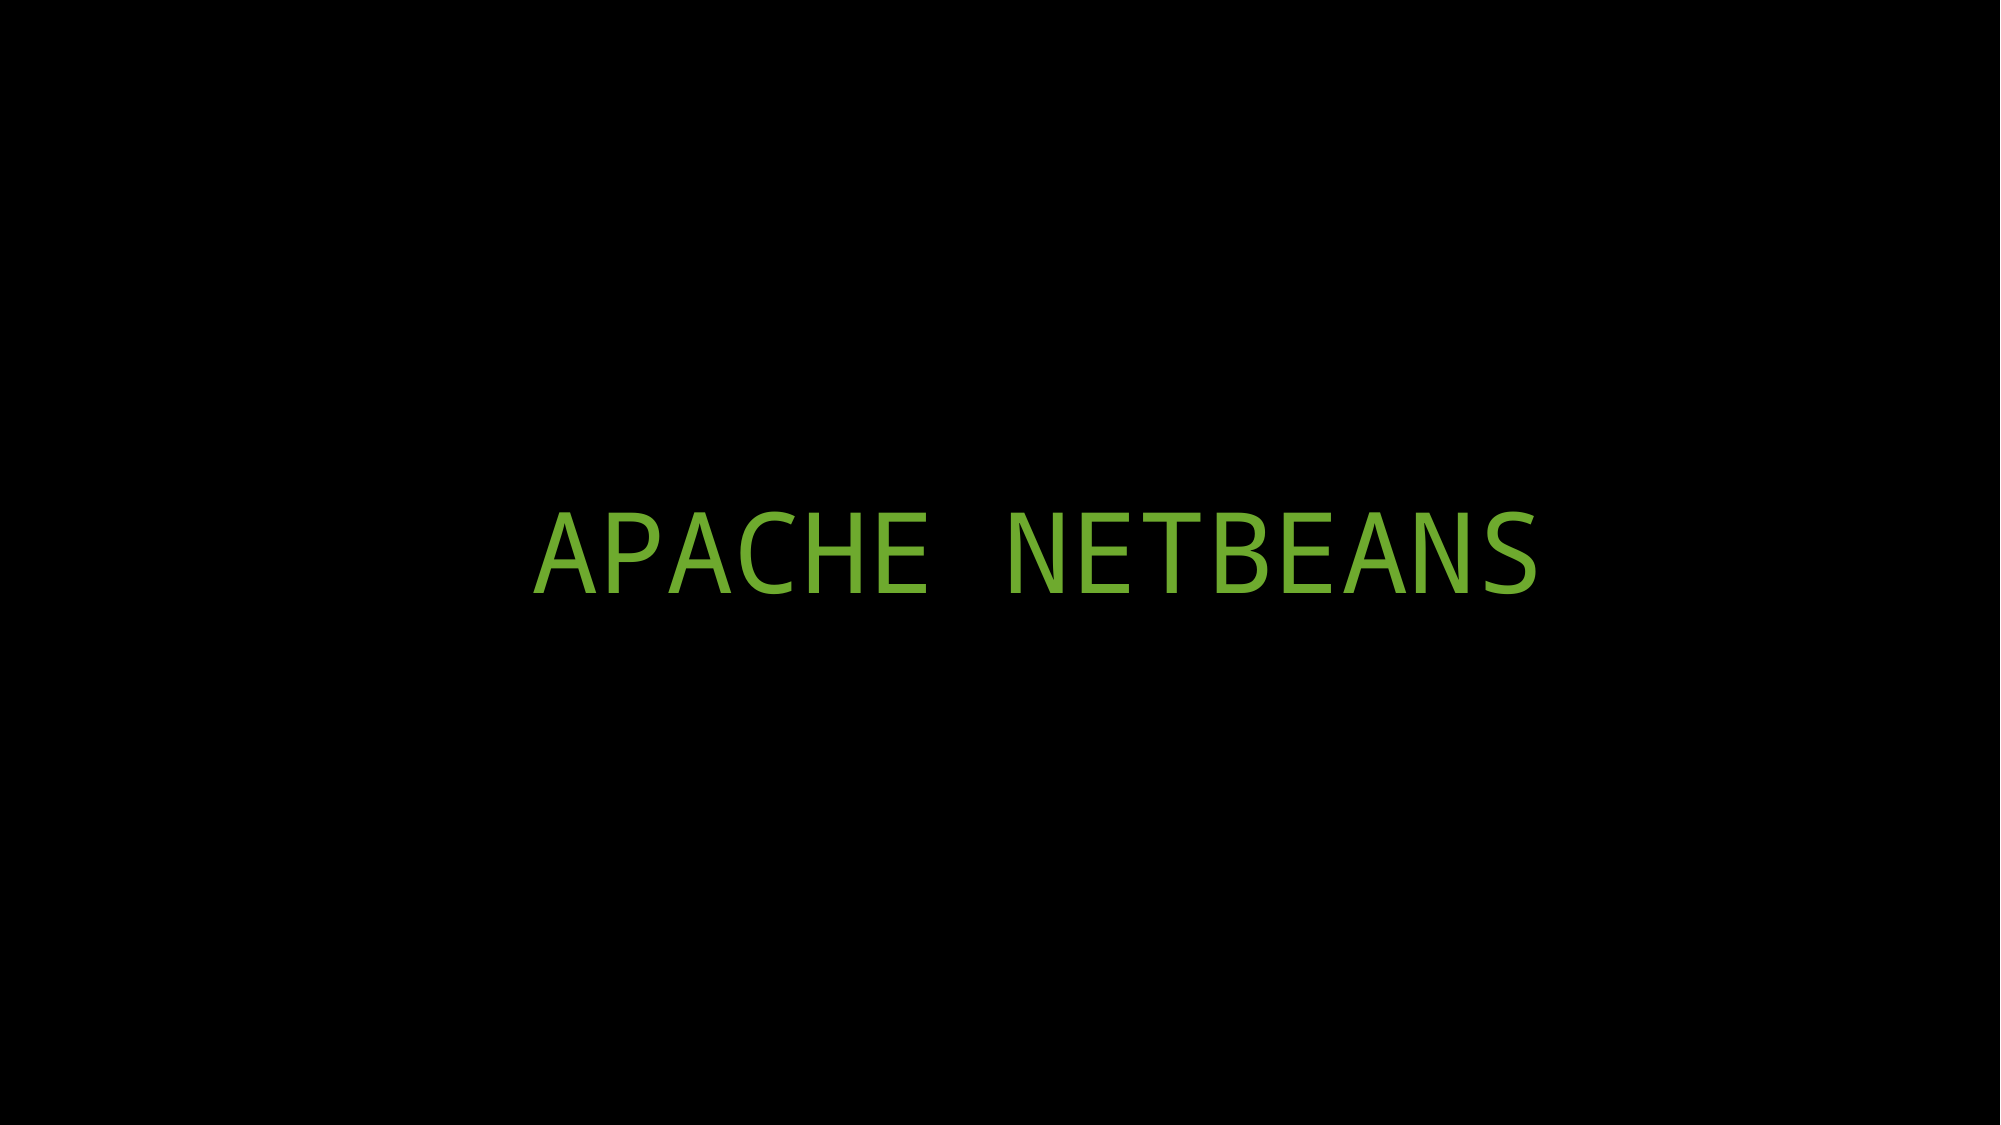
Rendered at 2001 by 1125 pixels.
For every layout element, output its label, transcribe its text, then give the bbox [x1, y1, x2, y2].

text_box APACHE NETBEANS [287, 437, 1788, 625]
